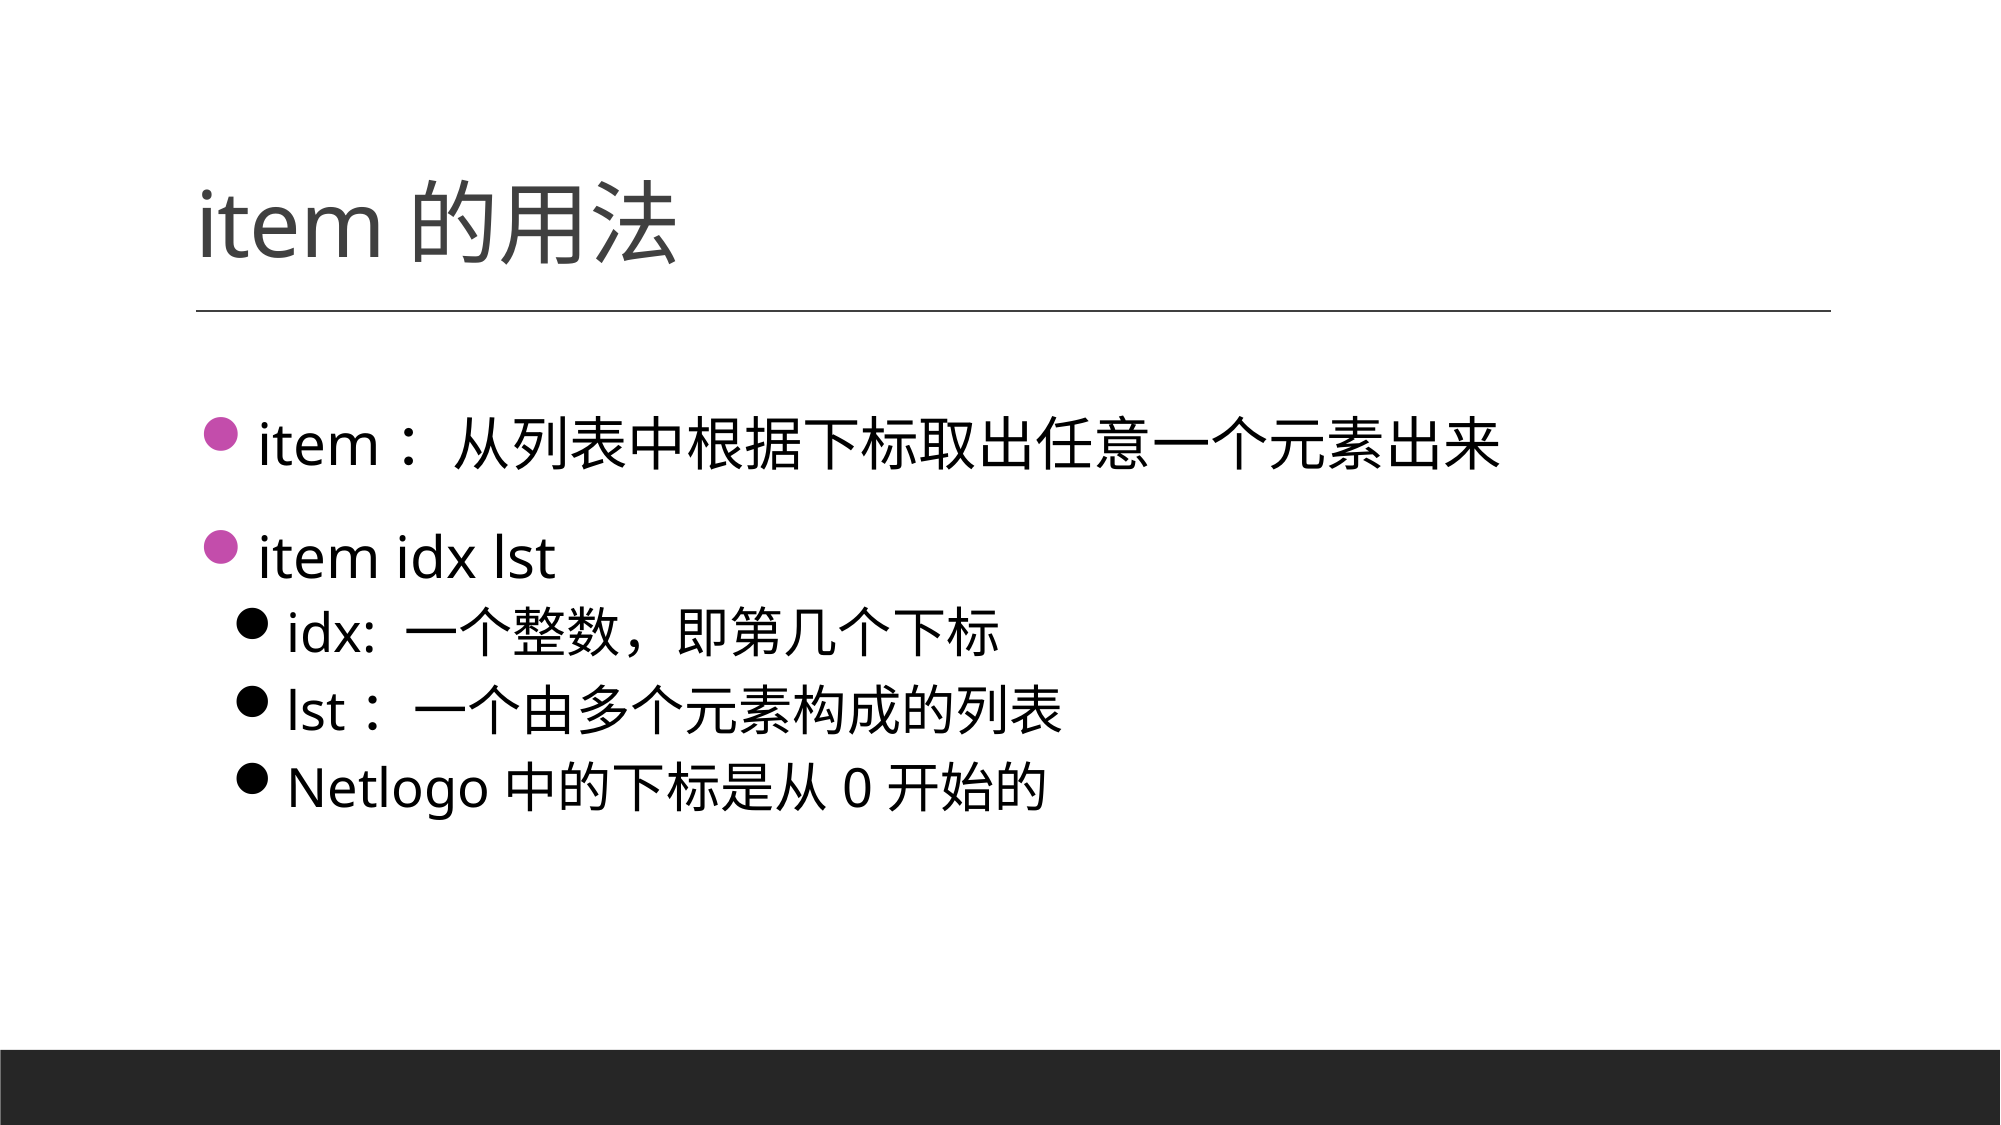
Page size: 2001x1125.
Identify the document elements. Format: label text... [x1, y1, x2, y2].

title item的用法 [180, 47, 1830, 285]
text_box item：从列表中根据下标取出任意一个元素出来 item idx lst idx: 一个整数，即第几个下标 lst：一个由多个元素构成的列表 Netlogo中的下标是从0开始的 [199, 385, 1556, 909]
